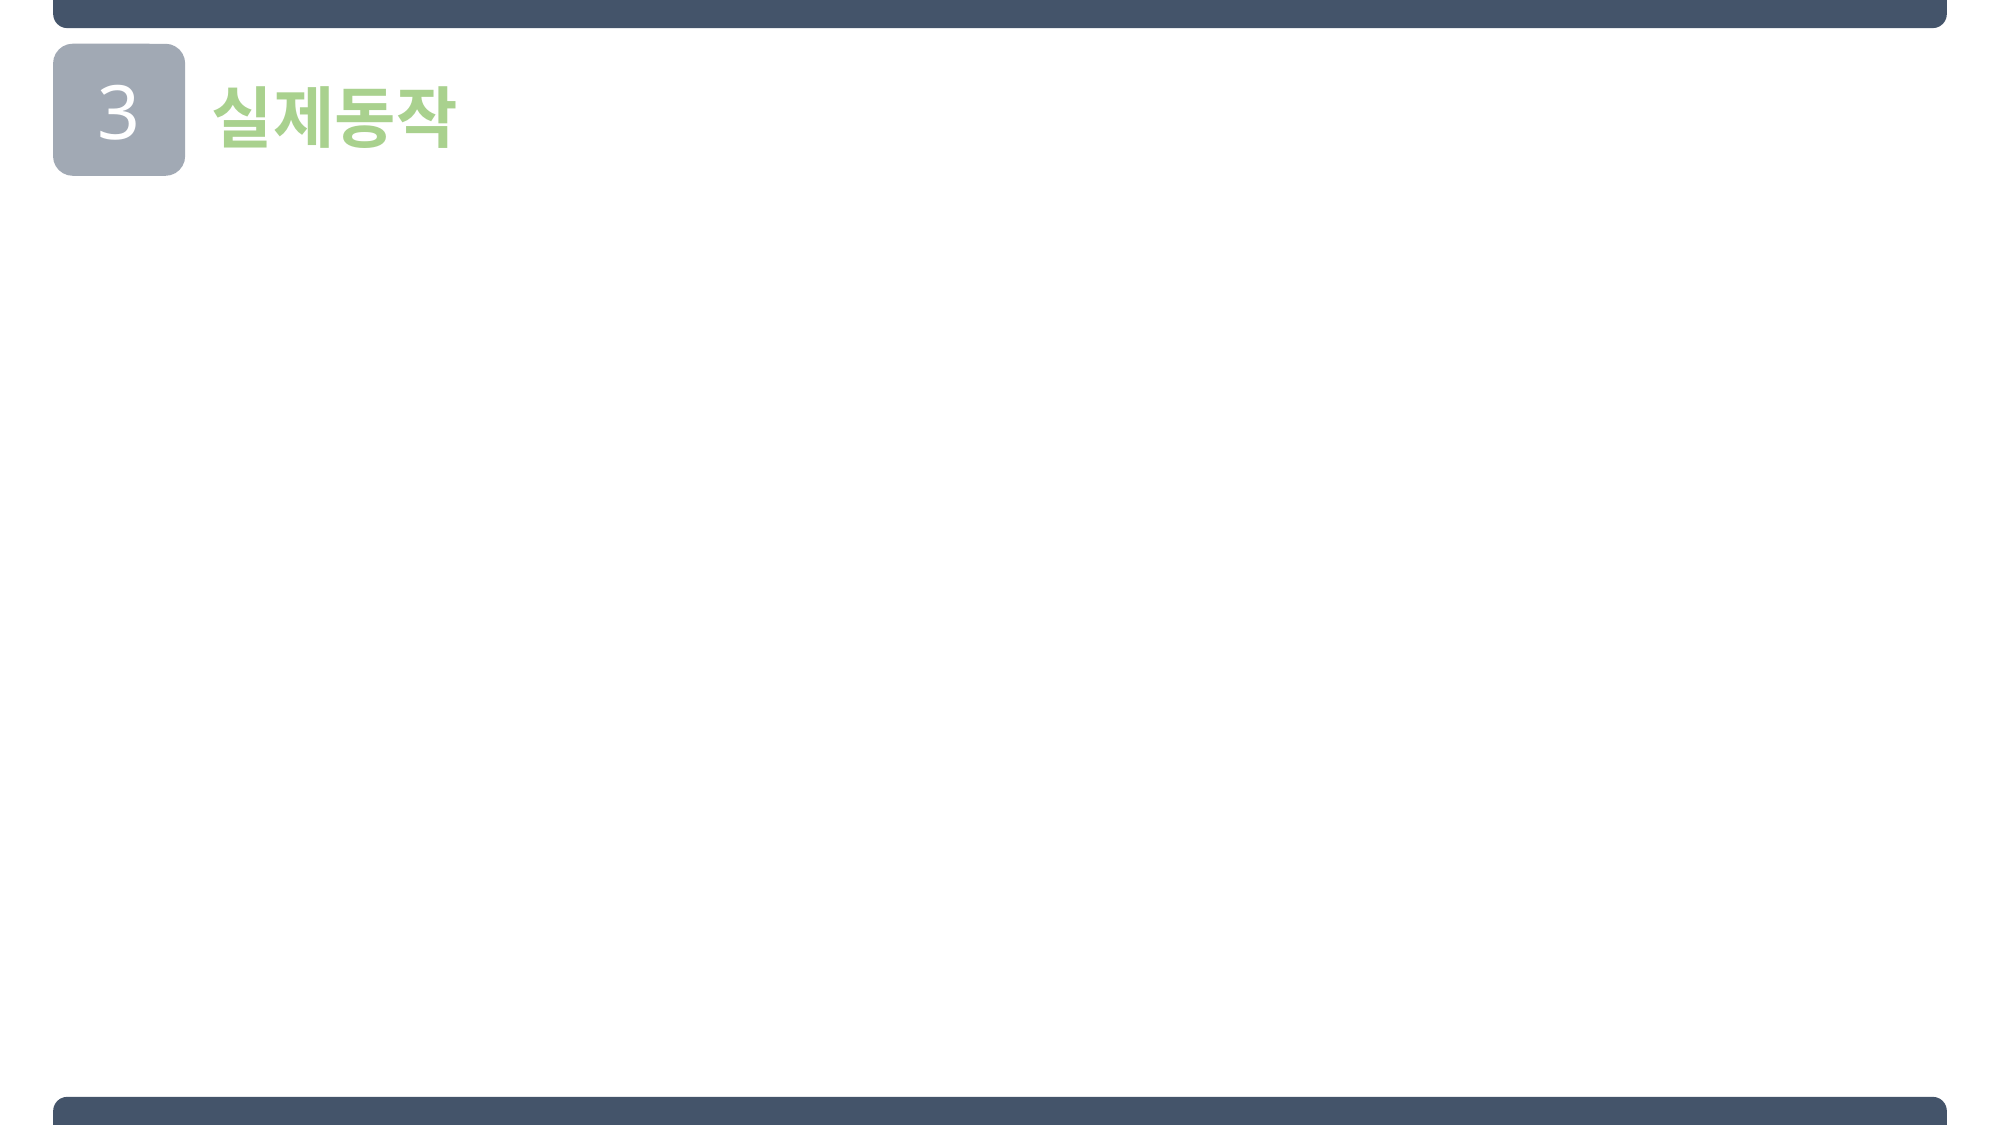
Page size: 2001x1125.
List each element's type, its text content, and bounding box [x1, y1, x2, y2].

text_box [52, 1095, 1948, 1125]
text_box 3 [51, 42, 187, 177]
text_box 실제동작 [196, 68, 473, 163]
text_box [52, 0, 1948, 30]
